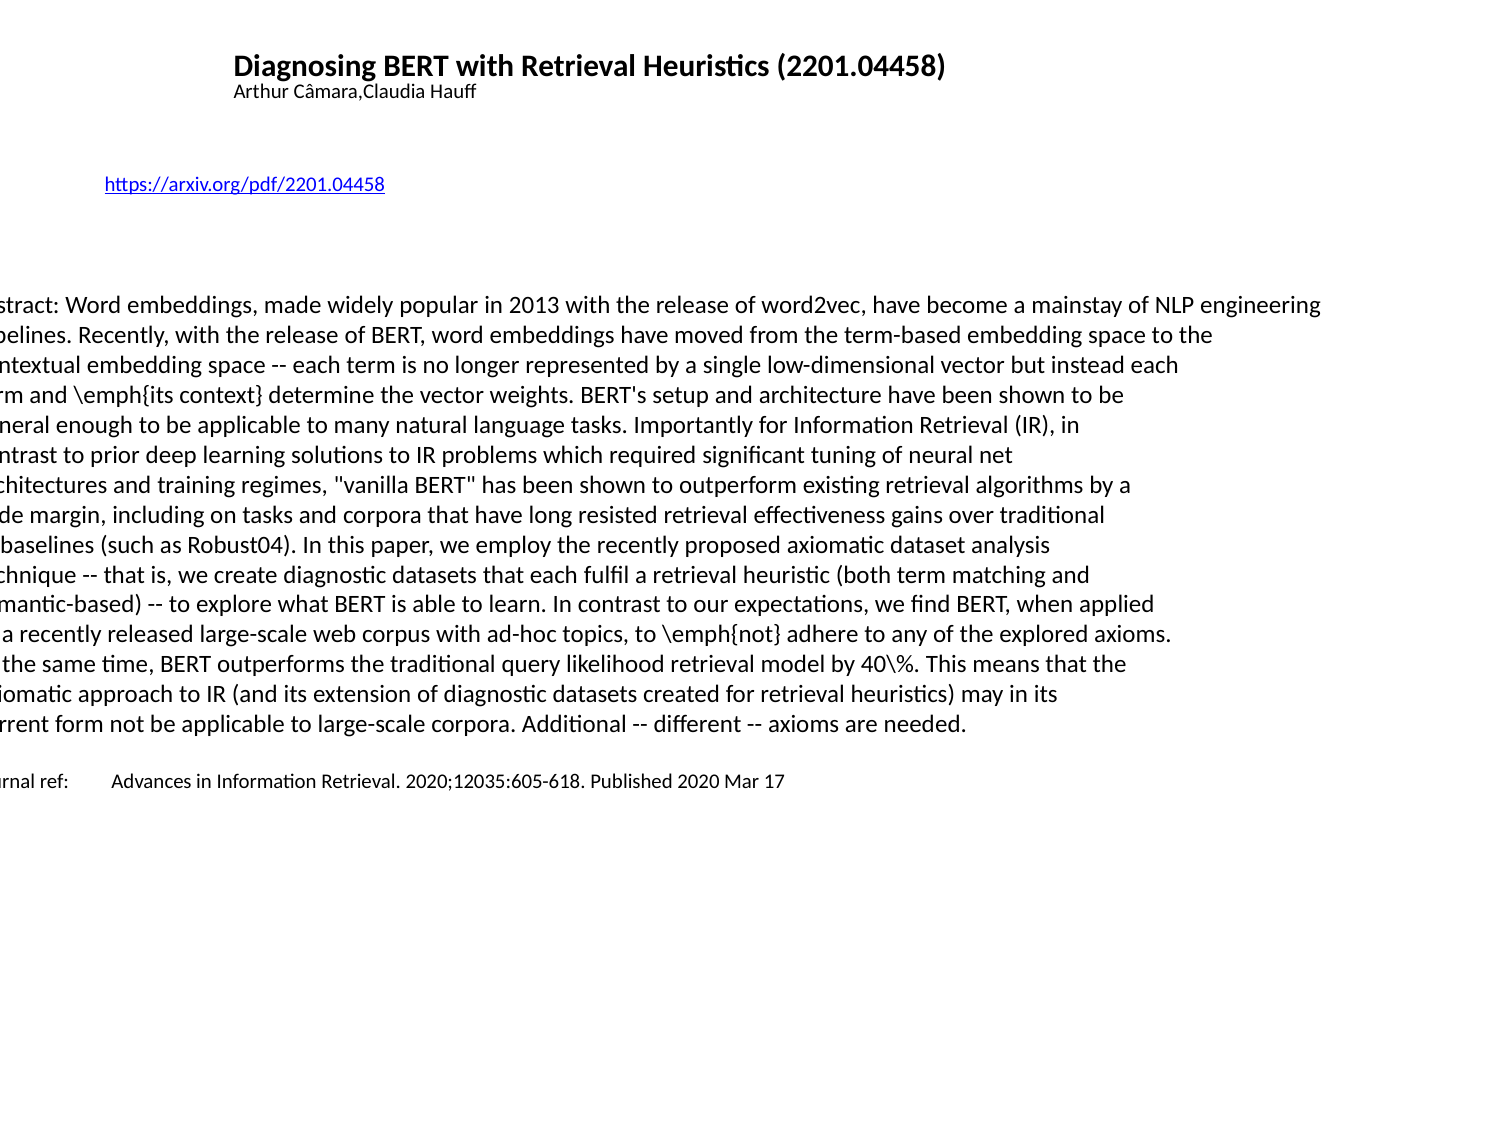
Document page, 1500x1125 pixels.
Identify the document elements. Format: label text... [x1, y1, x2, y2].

text_box Diagnosing BERT with Retrieval Heuristics (2201.04458) Arthur Câmara,Claudia Hauff [218, 0, 963, 110]
text_box https://arxiv.org/pdf/2201.04458 [89, 118, 401, 203]
text_box Abstract: Word embeddings, made widely popular in 2013 with the release of word2vec, have become a mainstay of NLP engineering pipelines. Recently, with the release of BERT, word embeddings have moved from the term-based embedding space to the contextual embedding space -- each term is no longer represented by a single low-dimensional vector but instead each term and \emph{its context} determine the vector weights. BERT's setup and architecture have been shown to be general enough to be applicable to many natural language tasks. Importantly for Information Retrieval (IR), in contrast to prior deep learning solutions to IR problems which required significant tuning of neural net architectures and training regimes, "vanilla BERT" has been shown to outperform existing retrieval algorithms by a wide margin, including on tasks and corpora that have long resisted retrieval effectiveness gains over traditional IR baselines (such as Robust04). In this paper, we employ the recently proposed axiomatic dataset analysis technique -- that is, we create diagnostic datasets that each fulfil a retrieval heuristic (both term matching and semantic-based) -- to explore what BERT is able to learn. In contrast to our expectations, we find BERT, when applied to a recently released large-scale web corpus with ad-hoc topics, to \emph{not} adhere to any of the explored axioms. At the same time, BERT outperforms the traditional query likelihood retrieval model by 40\%. This means that the axiomatic approach to IR (and its extension of diagnostic datasets created for retrieval heuristics) may in its current form not be applicable to large-scale corpora. Additional -- different -- axioms are needed. Journal ref: Advances in Information Retrieval. 2020;12035:605-618. Published 2020 Mar 17 [0, 236, 1345, 800]
